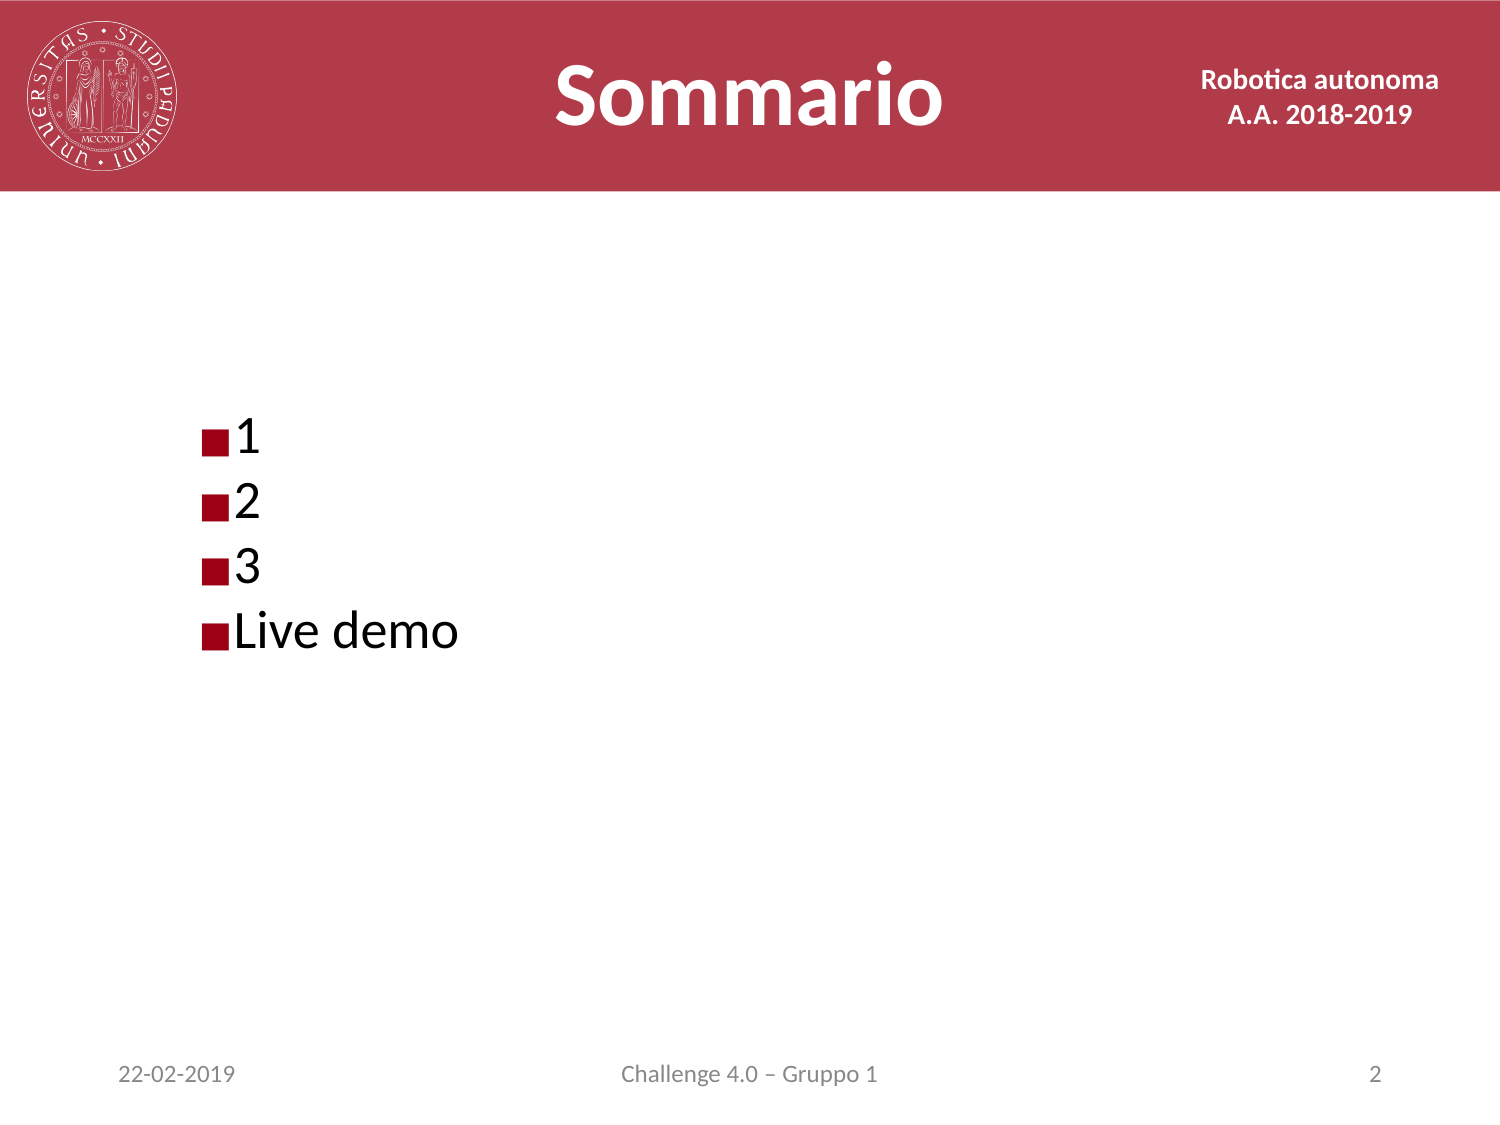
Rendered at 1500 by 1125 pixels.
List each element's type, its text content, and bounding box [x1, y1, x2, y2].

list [27, 21, 186, 171]
text_box Robotica autonoma A.A. 2018-2019 [1181, 53, 1459, 139]
footer Challenge 4.0 – Gruppo 1 [486, 1042, 1014, 1103]
title Sommario [0, 0, 1500, 192]
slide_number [103, 1042, 441, 1103]
text_box 1 2 3 Live demo [182, 392, 1270, 885]
slide_number 2 [1059, 1042, 1397, 1103]
